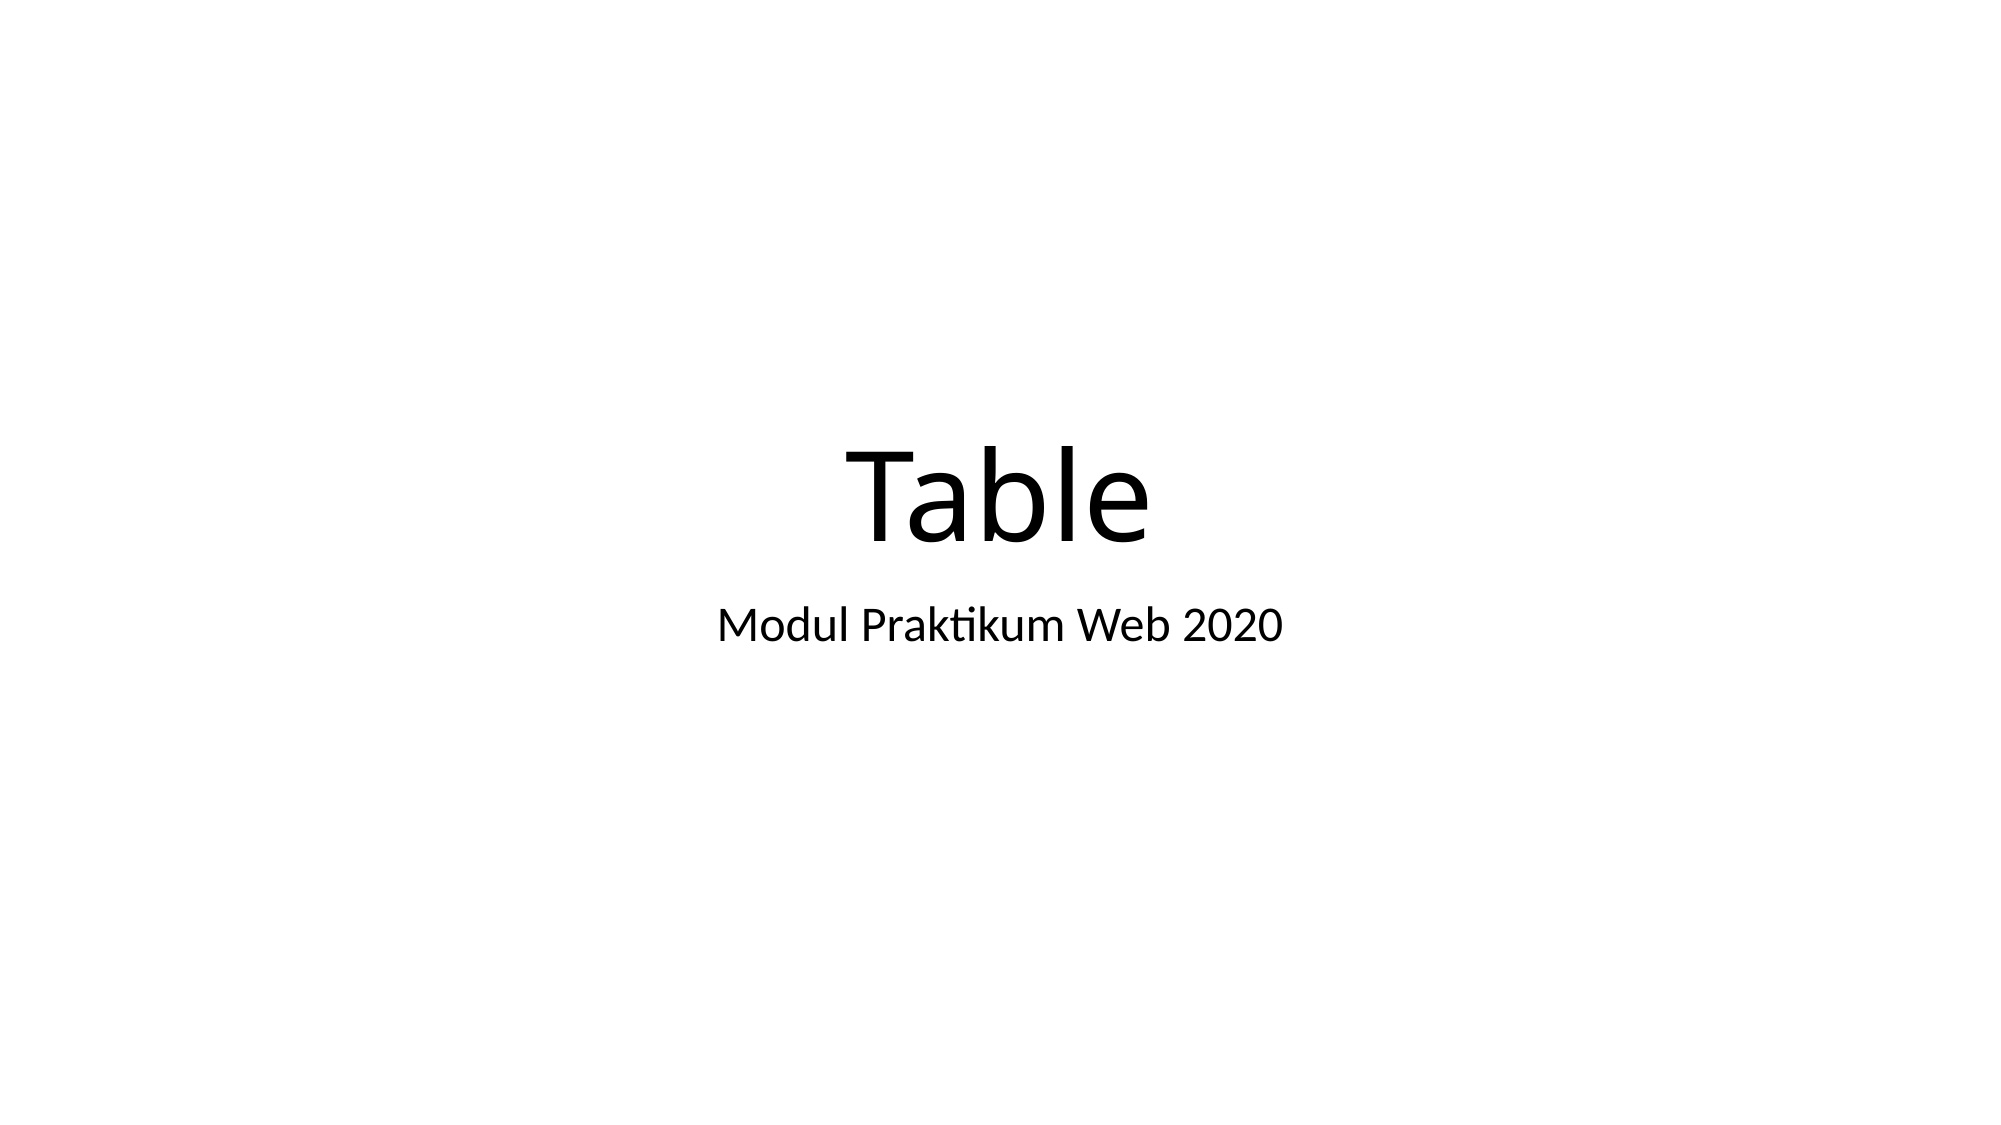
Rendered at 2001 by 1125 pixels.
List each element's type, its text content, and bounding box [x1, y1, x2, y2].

subtitle Modul Praktikum Web 2020 [249, 590, 1750, 863]
title Table [249, 184, 1750, 576]
